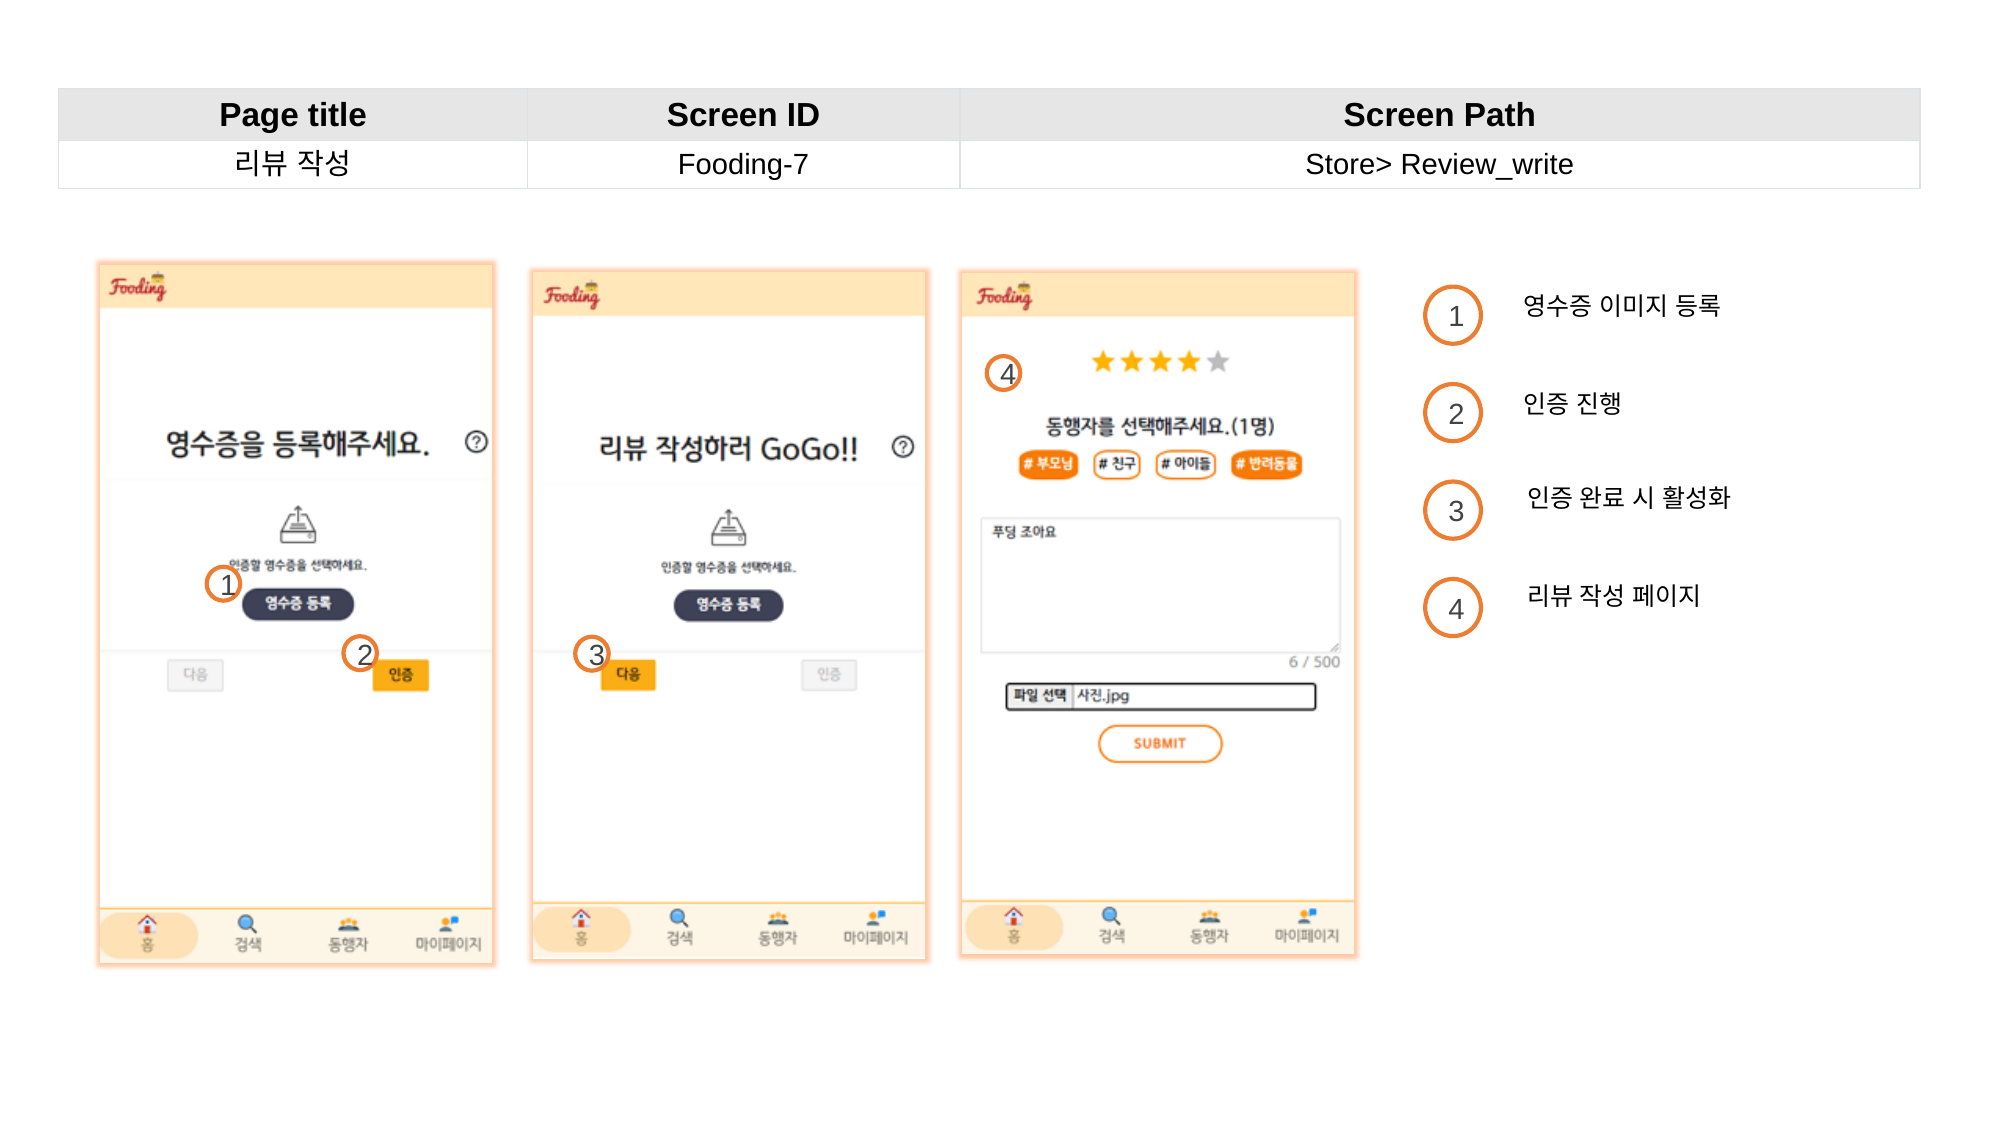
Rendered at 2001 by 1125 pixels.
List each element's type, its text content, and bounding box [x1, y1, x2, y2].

text_box 1 [1423, 284, 1484, 346]
table_cell Store> Review_write [961, 141, 1919, 188]
text_box 인증 진행 [1508, 373, 1997, 433]
picture [962, 273, 1354, 954]
text_box 2 [1423, 381, 1484, 444]
table_cell Fooding-7 [528, 141, 959, 188]
table_header Page title [59, 89, 527, 140]
text_box 리뷰 작성 페이지 [1512, 565, 2000, 626]
picture [533, 272, 925, 959]
text_box 인증 완료 시 활성화 [1512, 467, 2000, 528]
text_box 영수증 이미지 등록 [1508, 275, 1997, 336]
picture [100, 265, 492, 963]
table_cell 리뷰 작성 [59, 141, 527, 188]
table_header Screen ID [528, 89, 959, 140]
text_box 3 [1423, 479, 1484, 541]
table_header Screen Path [961, 89, 1919, 140]
text_box 4 [1423, 576, 1484, 639]
